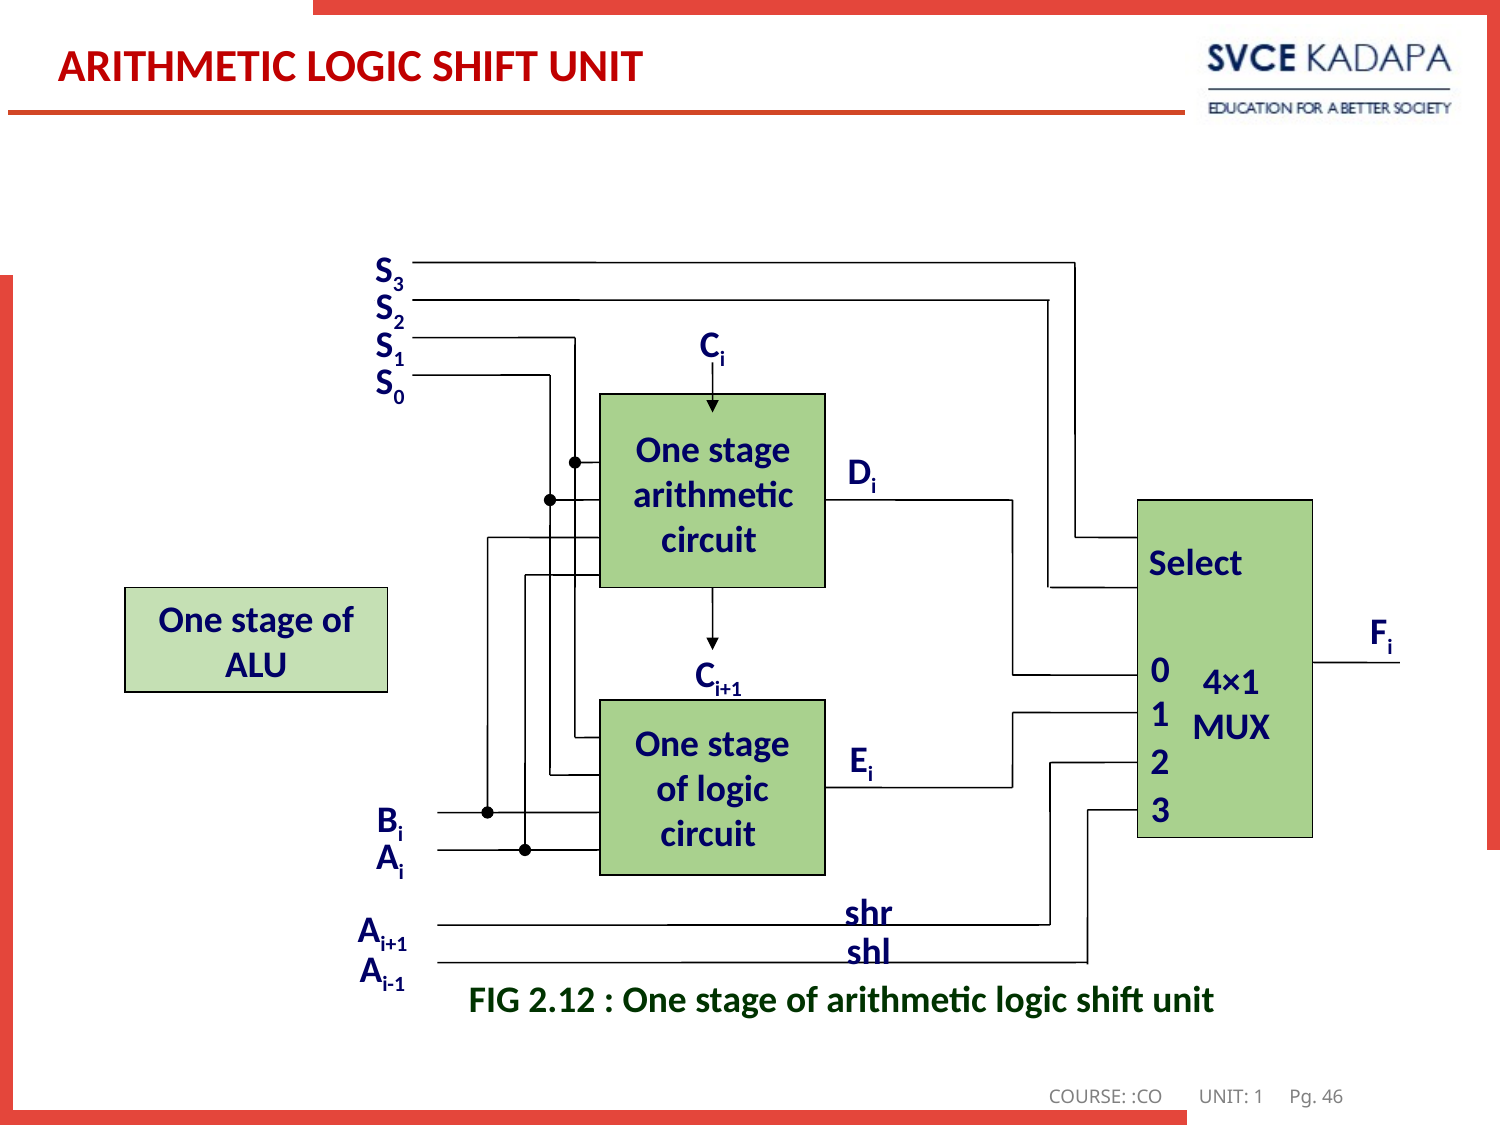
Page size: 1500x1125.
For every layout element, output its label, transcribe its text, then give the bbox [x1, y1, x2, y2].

text_box shl [824, 919, 913, 974]
text_box [706, 587, 719, 642]
text_box S1 [352, 312, 428, 349]
text_box [518, 574, 532, 857]
text_box Fi [1337, 599, 1425, 666]
text_box [481, 537, 494, 819]
text_box [706, 379, 719, 413]
text_box Ai [352, 824, 428, 891]
picture [1185, 24, 1477, 128]
text_box [543, 493, 601, 507]
text_box [568, 456, 601, 469]
text_box Select [1127, 530, 1265, 590]
text_box Ai+1 [337, 897, 428, 937]
text_box Ci [674, 312, 750, 379]
text_box One stage of logic circuit [612, 711, 813, 862]
text_box [1137, 500, 1313, 838]
text_box S2 [352, 274, 428, 312]
title ARITHMETIC LOGIC SHIFT UNIT [42, 32, 1186, 101]
text_box FIG 2.12 : One stage of arithmetic logic shift unit [591, 974, 1093, 1125]
text_box One stage of ALU [125, 587, 388, 693]
text_box [599, 394, 825, 588]
text_box Di [818, 439, 906, 506]
text_box shr [824, 880, 913, 919]
text_box [599, 699, 825, 875]
text_box Ei [817, 727, 906, 794]
text_box 4×1 MUX [1175, 649, 1288, 755]
text_box Ci+1 [662, 642, 775, 709]
text_box Bi [352, 787, 428, 824]
text_box 3 [1135, 777, 1186, 837]
text_box S3 [352, 237, 427, 274]
text_box 1 [1134, 681, 1175, 730]
text_box 2 [1134, 730, 1185, 790]
text_box S0 [352, 349, 428, 416]
text_box One stage arithmetic circuit [612, 417, 815, 568]
text_box Ai-1 [337, 937, 428, 1004]
text_box 0 [1135, 637, 1186, 681]
